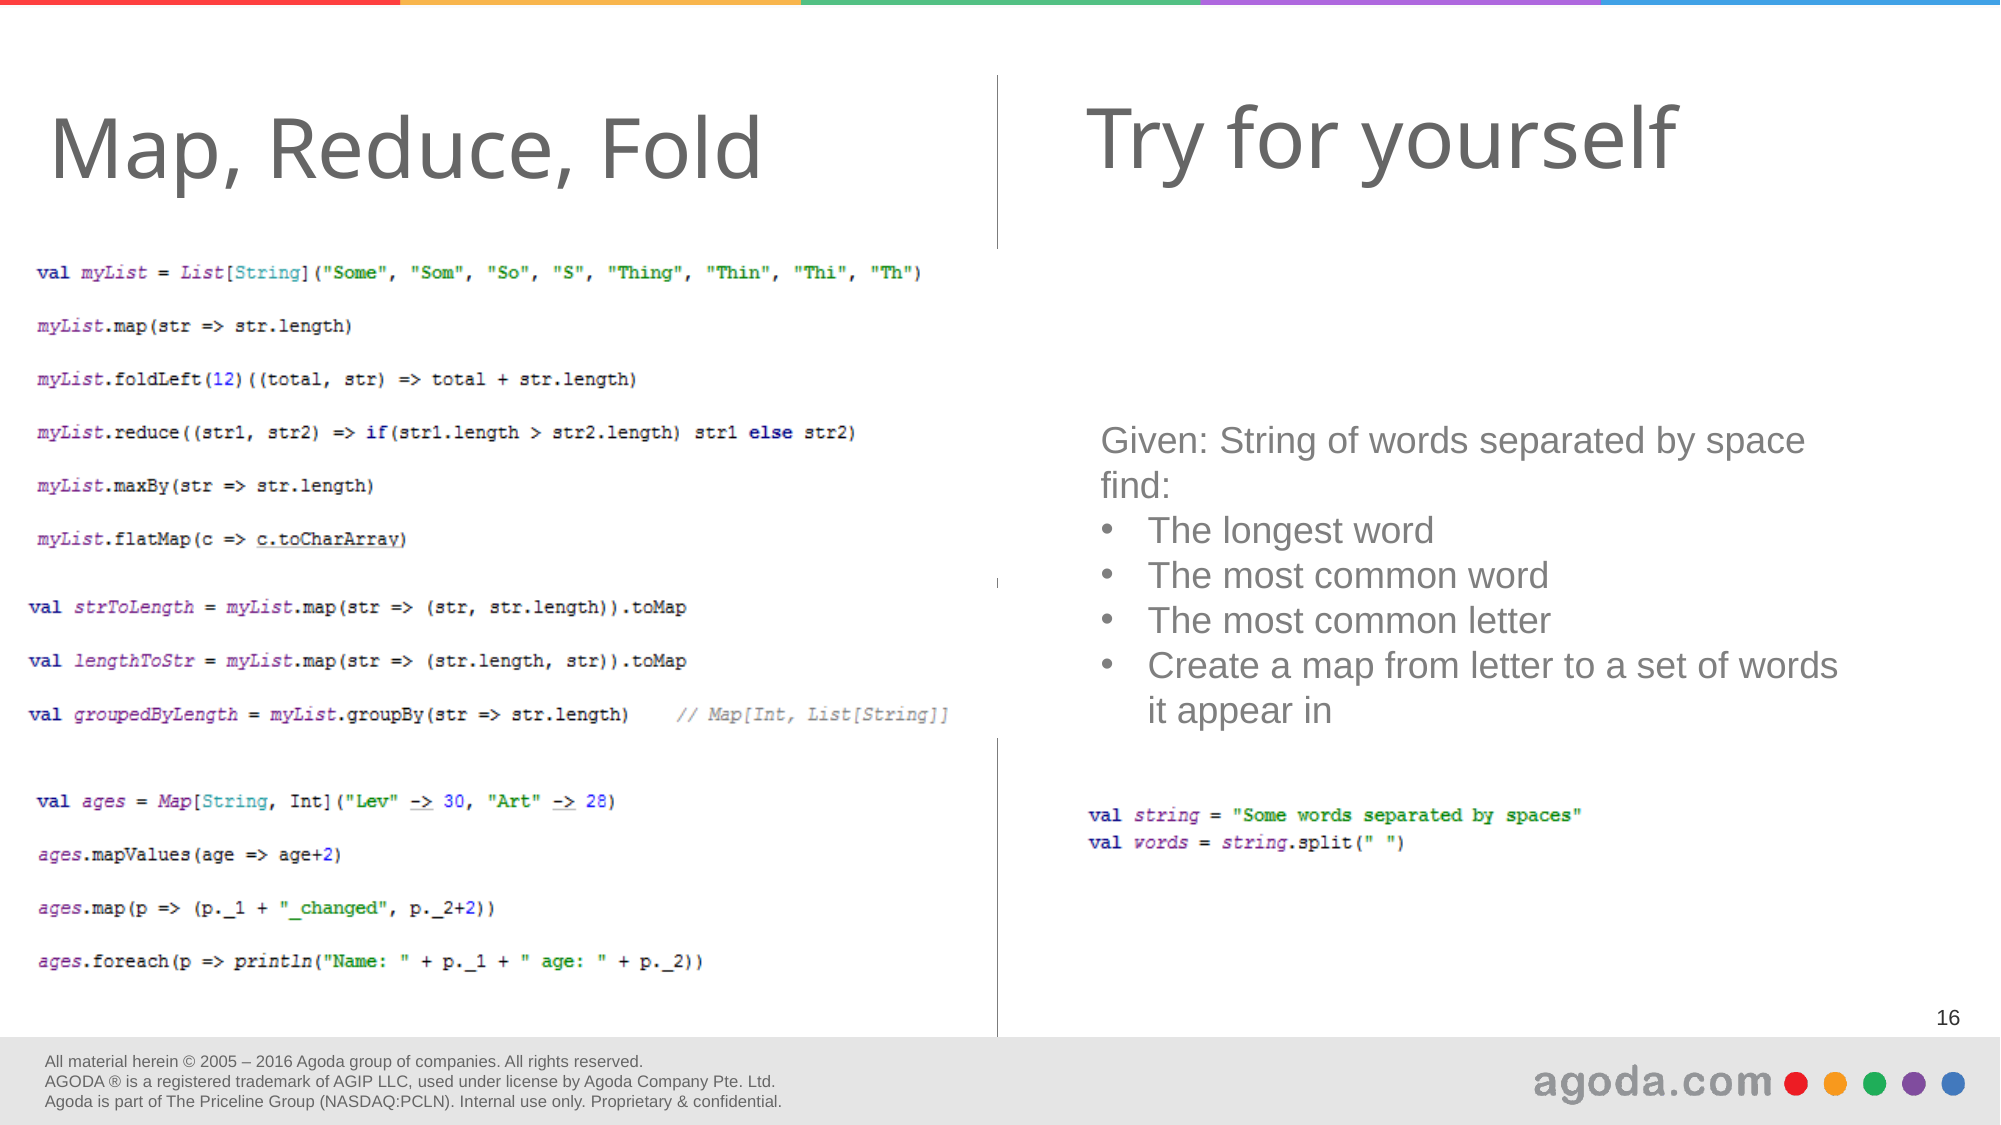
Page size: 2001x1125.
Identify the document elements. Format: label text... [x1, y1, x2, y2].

picture [30, 249, 998, 579]
picture [1512, 1049, 1988, 1119]
text_box Try for yourself [1085, 85, 1995, 186]
text_box Map, Reduce, Fold [48, 94, 958, 196]
picture [1085, 799, 1680, 868]
text_box Given: String of words separated by space find: The longest word The most common word The most common letter Create a map from letter to a set of words it appear in [1085, 408, 1874, 784]
picture [0, 0, 2000, 8]
picture [11, 588, 998, 738]
picture [30, 787, 736, 994]
